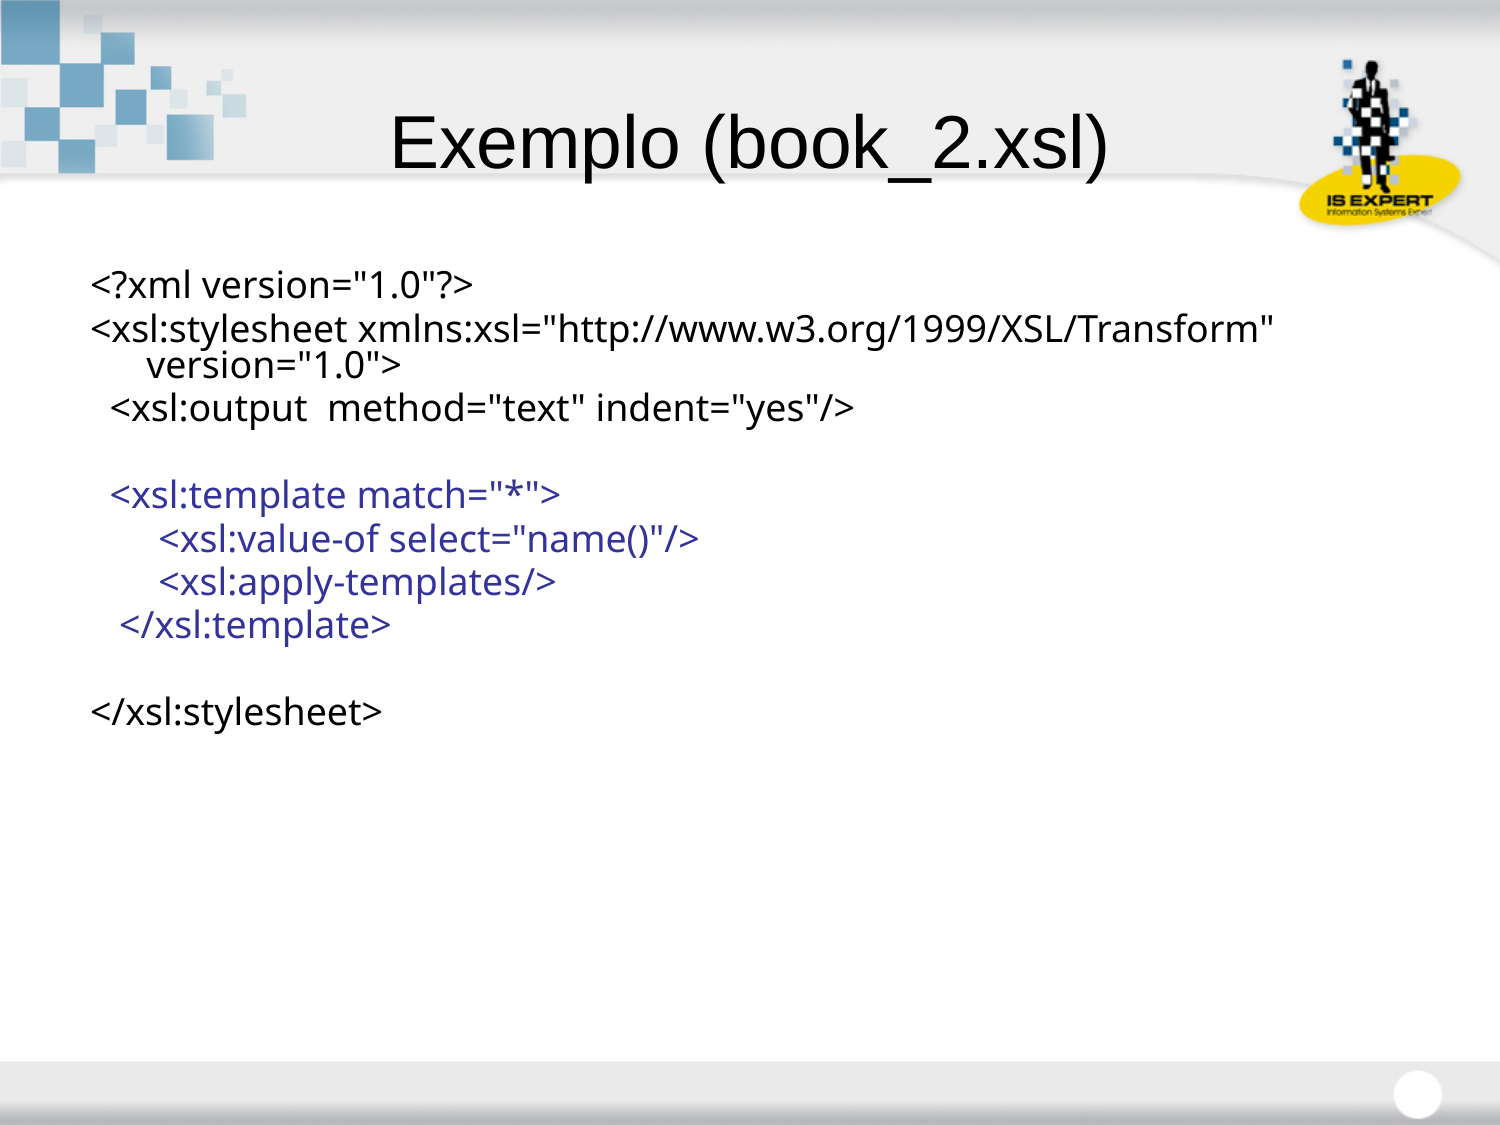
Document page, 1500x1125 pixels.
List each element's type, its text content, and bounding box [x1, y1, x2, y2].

list <?xml version="1.0"?> <xsl:stylesheet xmlns:xsl="http://www.w3.org/1999/XSL/Transform" version="1.0"> <xsl:output method="text" indent="yes"/> <xsl:template match="*"> <xsl:value-of select="name()"/> <xsl:apply-templates/> </xsl:template> </xsl:stylesheet> [74, 262, 1426, 1006]
title Exemplo (book_2.xsl) [74, 44, 1426, 233]
picture [0, 0, 1500, 1125]
